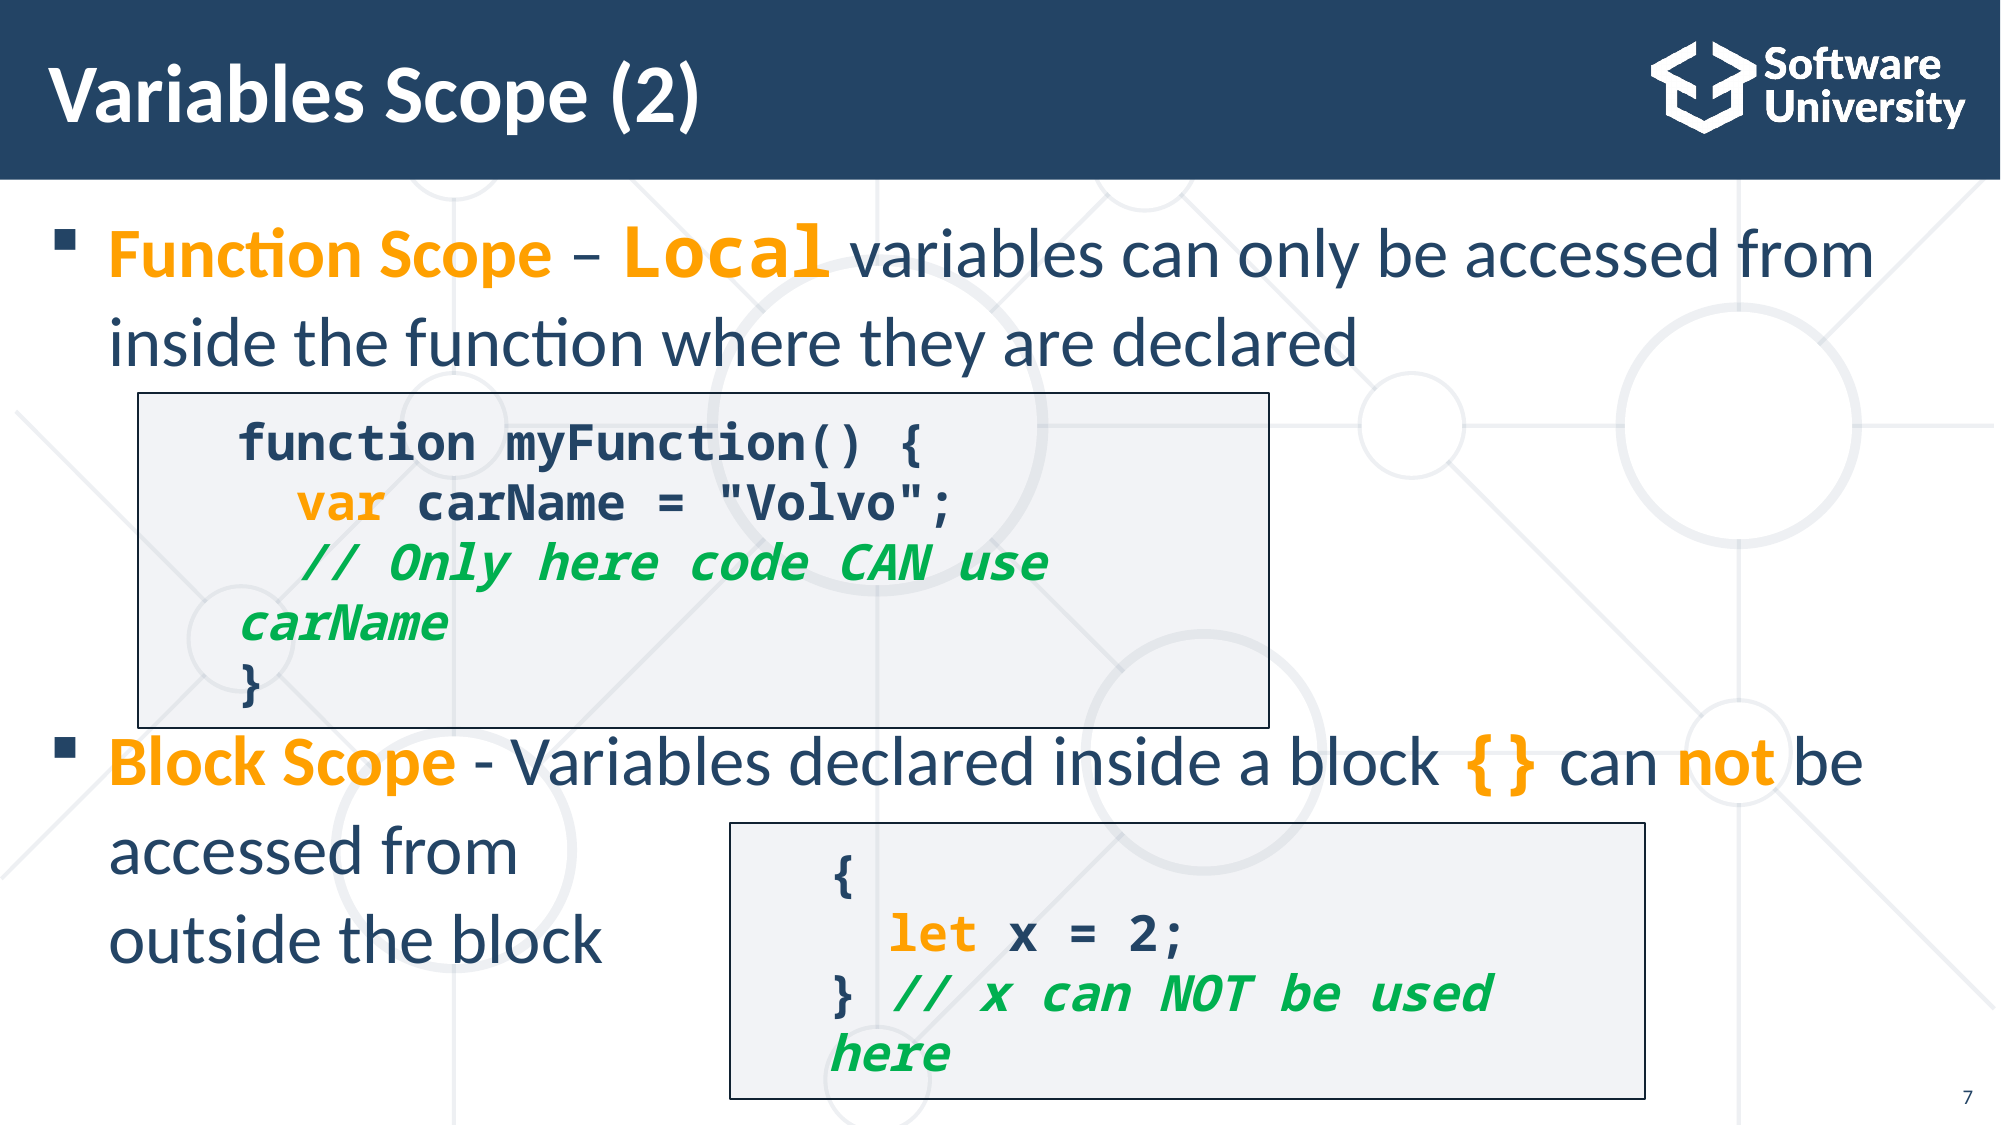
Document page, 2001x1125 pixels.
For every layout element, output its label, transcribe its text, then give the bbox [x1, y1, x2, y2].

title Variables Scope (2) [31, 16, 1625, 162]
list Function Scope – Local variables can only be accessed from inside the function where they are declared Block Scope - Variables declared inside a block {} can not be accessed from outside the block [31, 196, 1970, 1104]
text_box function myFunction() { var carName = "Volvo"; // Only here code CAN use carName } [137, 393, 1269, 729]
text_box { let x = 2; } // x can NOT be used here [730, 823, 1646, 1099]
slide_number 7 [1927, 1067, 1989, 1117]
picture [1651, 41, 1966, 134]
